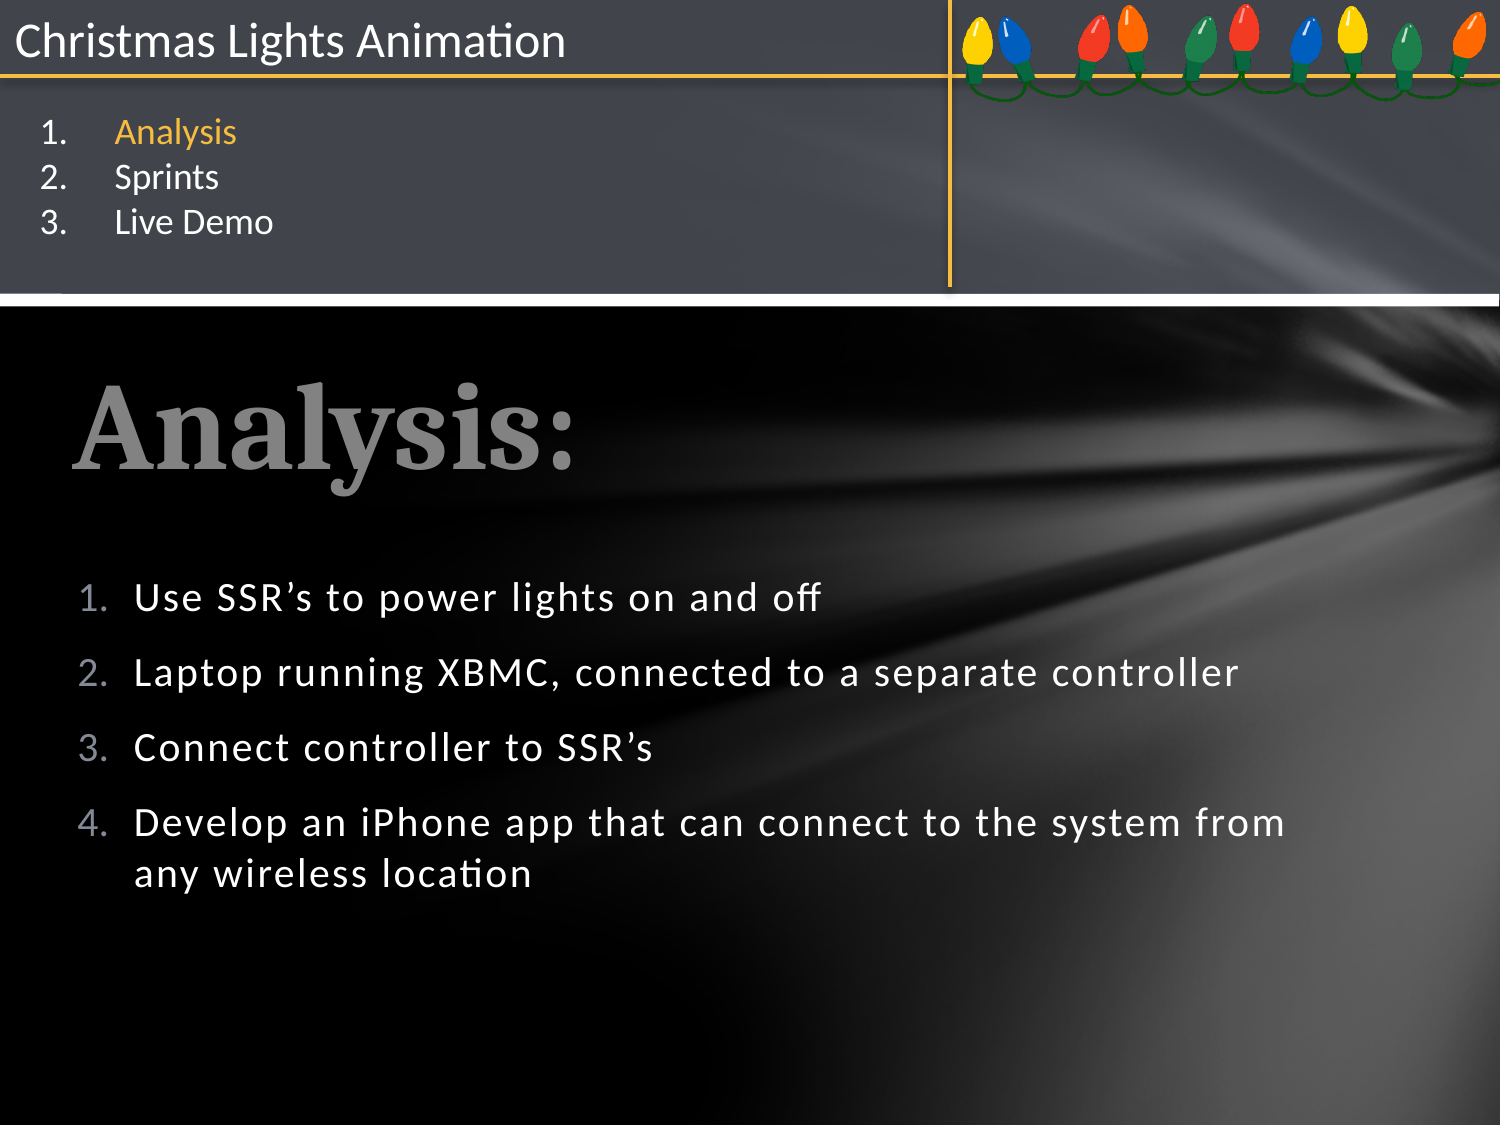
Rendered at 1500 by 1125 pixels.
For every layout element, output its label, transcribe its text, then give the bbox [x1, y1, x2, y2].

text_box Christmas Lights Animation [0, 0, 925, 74]
title Analysis: [57, 337, 1443, 502]
picture [959, 0, 1500, 103]
subtitle Use SSR’s to power lights on and off Laptop running XBMC, connected to a separate controller Connect controller to SSR’s Develop an iPhone app that can connect to the system from any wireless location [62, 562, 1363, 1100]
text_box Analysis Sprints Live Demo [24, 99, 925, 250]
